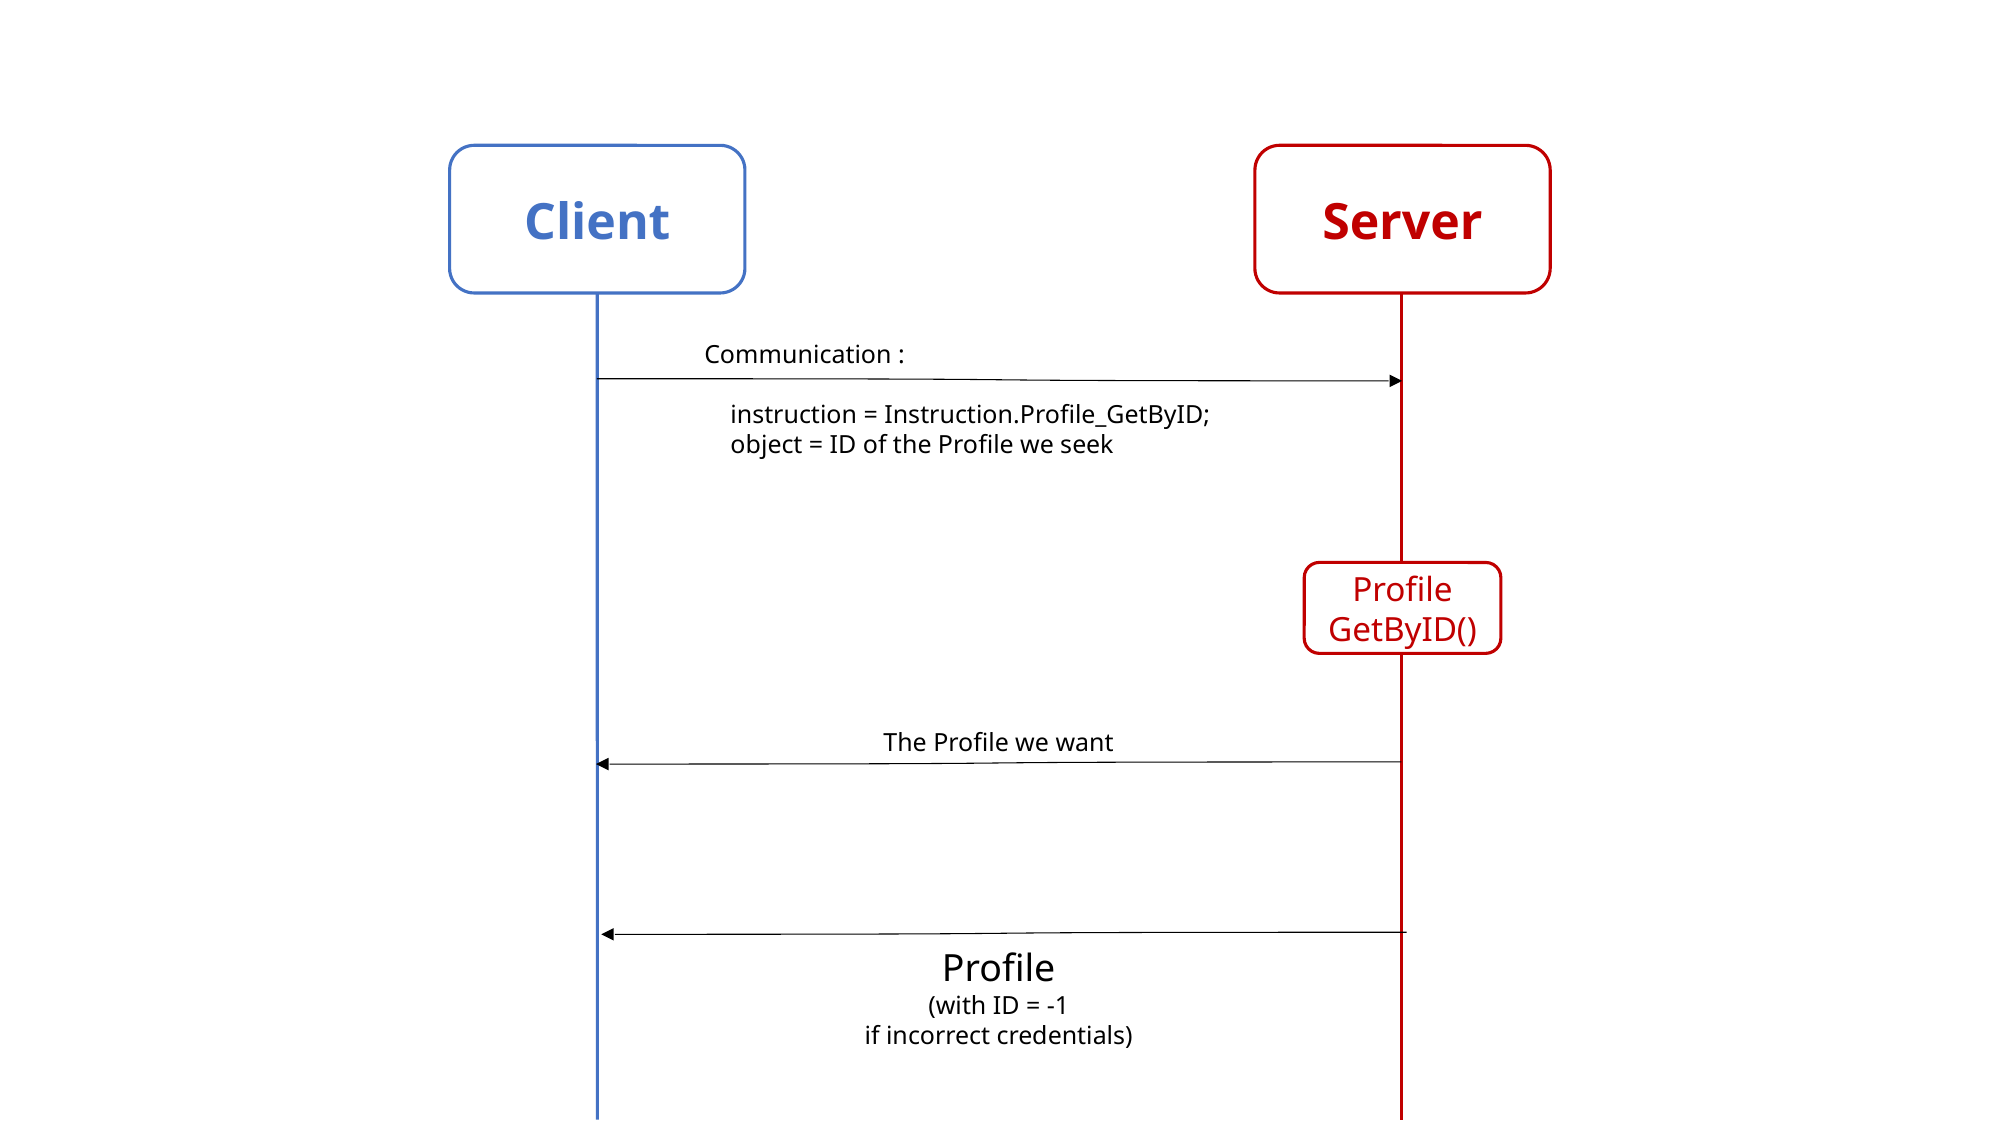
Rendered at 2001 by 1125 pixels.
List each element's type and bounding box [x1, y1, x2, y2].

text_box [449, 145, 1551, 1120]
